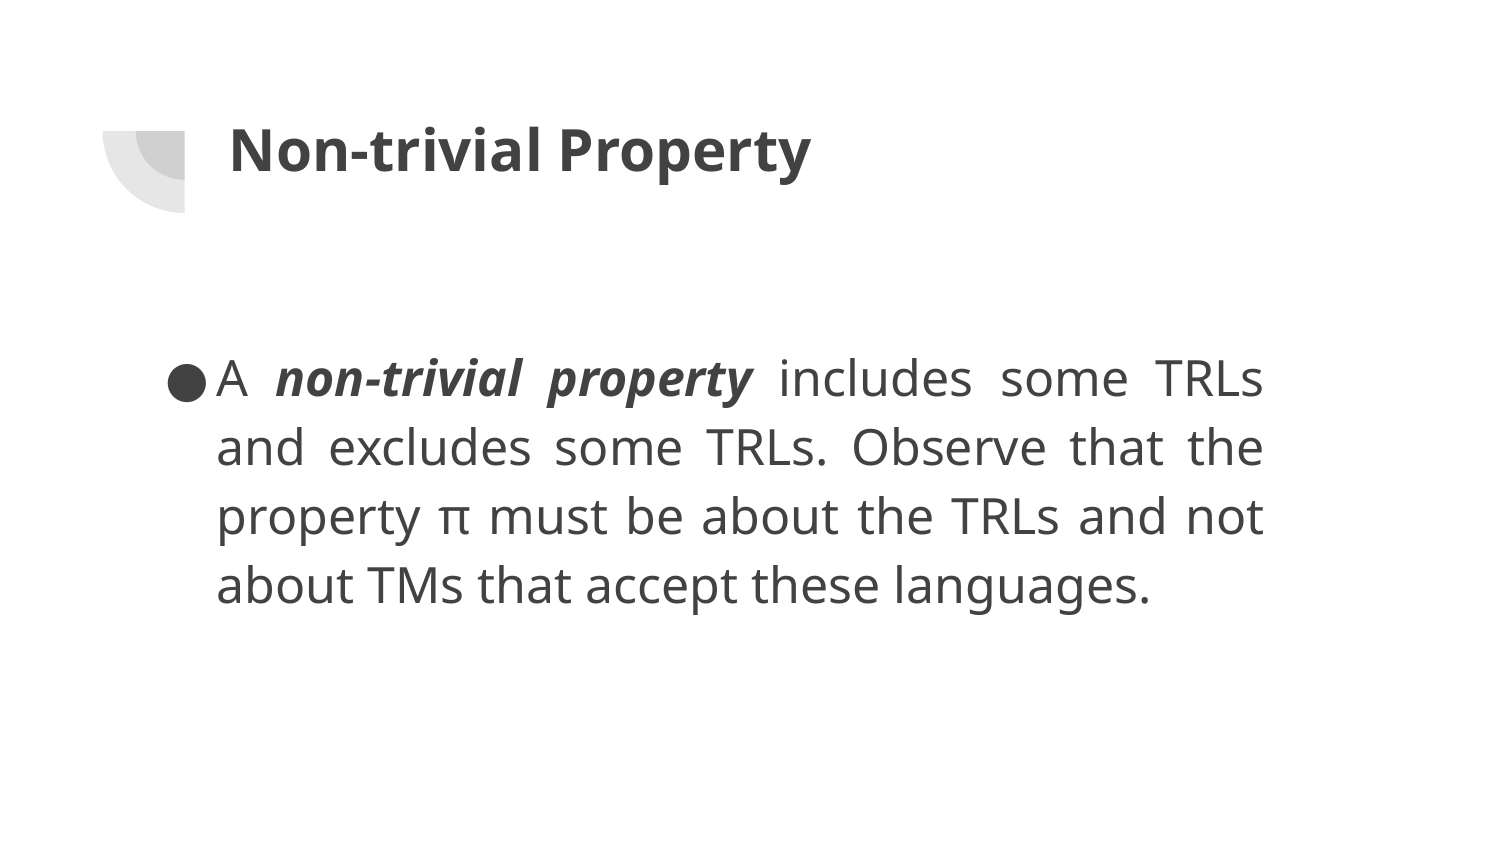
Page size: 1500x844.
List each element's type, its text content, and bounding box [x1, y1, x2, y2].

title Non-trivial Property [213, 98, 1368, 263]
list A non-trivial property includes some TRLs and excludes some TRLs. Observe that the property π must be about the TRLs and not about TMs that accept these languages. [126, 322, 1281, 740]
